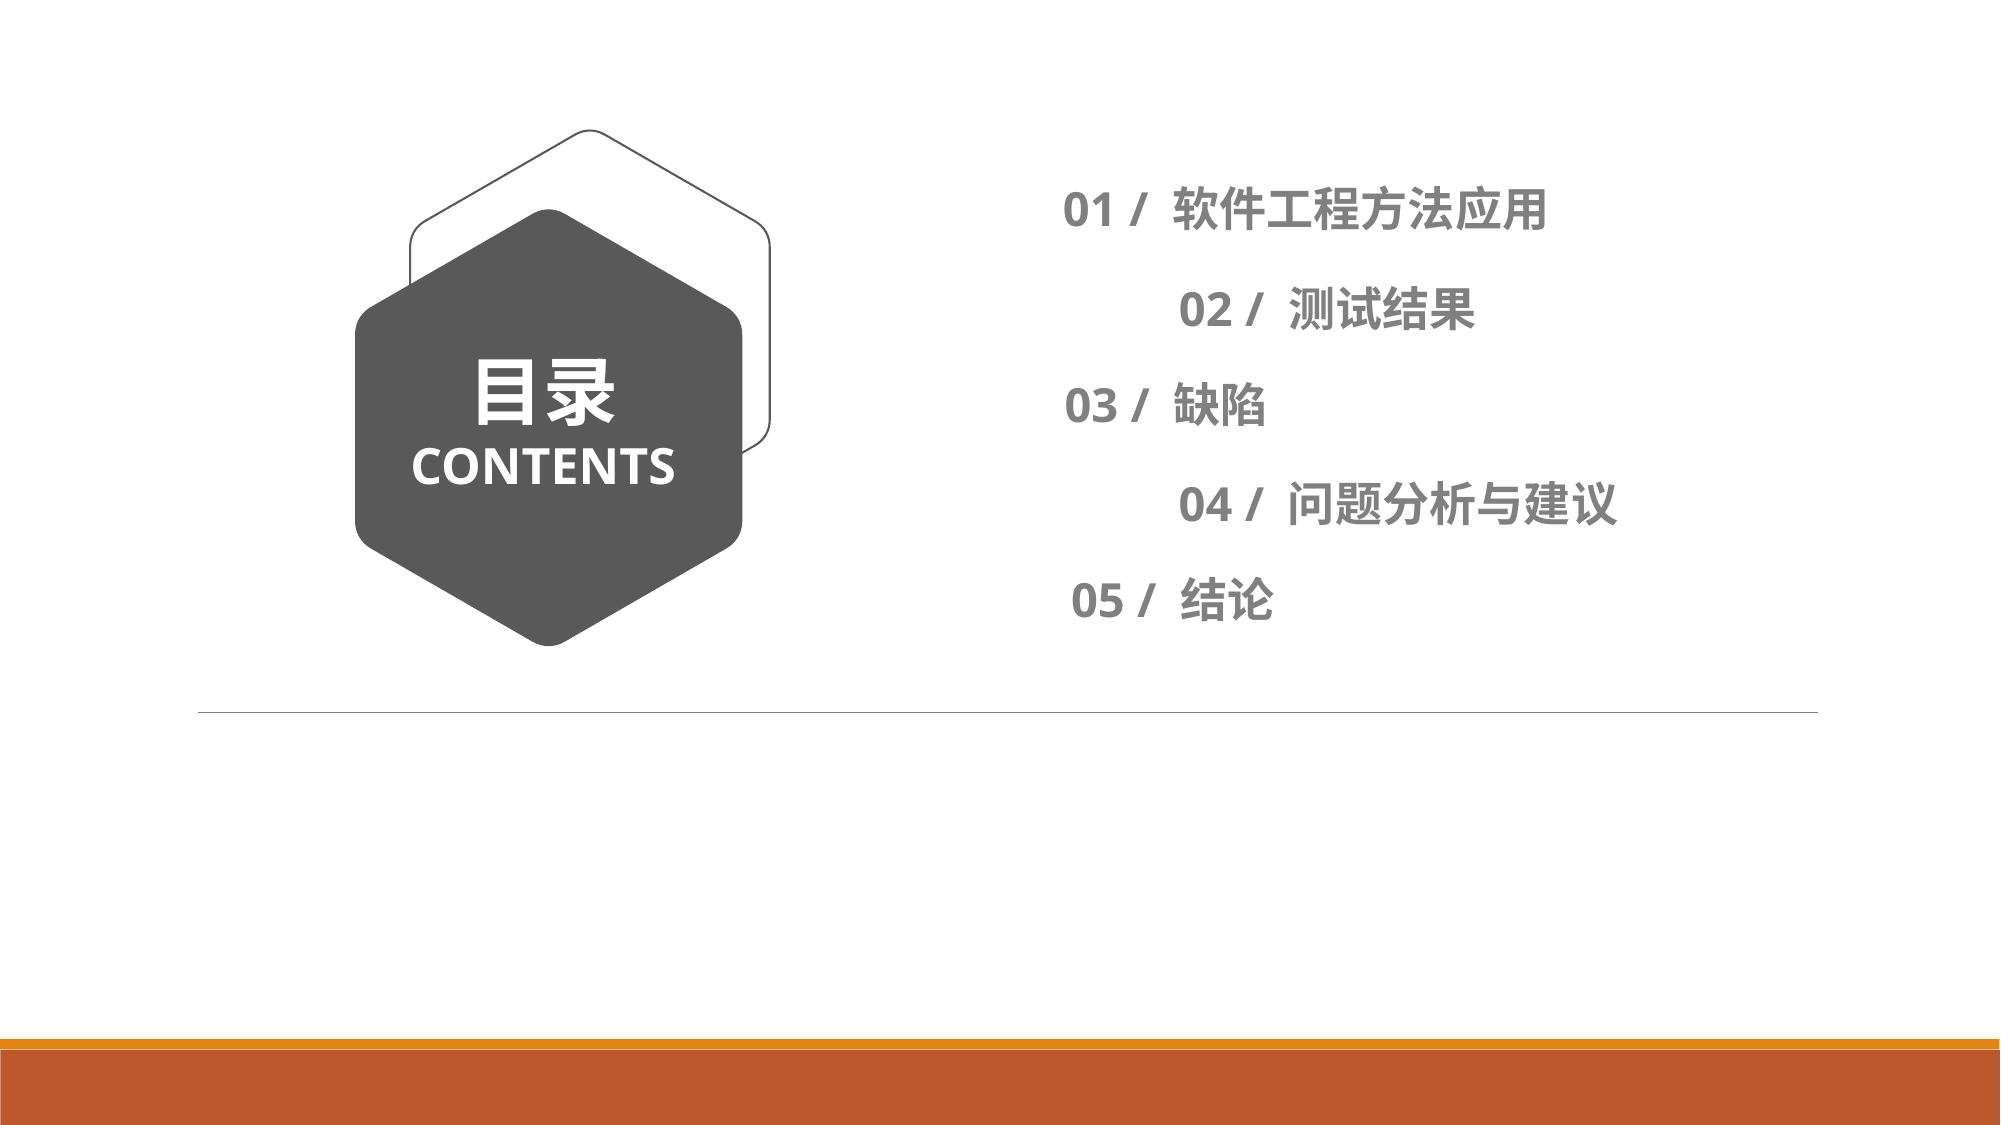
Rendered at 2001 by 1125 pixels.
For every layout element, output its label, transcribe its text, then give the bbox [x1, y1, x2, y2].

text_box 04 / 问题分析与建议 [1163, 466, 1731, 539]
text_box [353, 208, 744, 648]
text_box [408, 129, 772, 454]
text_box 目录 CONTENTS [361, 337, 725, 503]
text_box 01 / 软件工程方法应用 [1047, 171, 1699, 244]
text_box 02 / 测试结果 [1164, 271, 1746, 344]
text_box 05 / 结论 [1055, 562, 1651, 634]
text_box 03 / 缺陷 [1049, 367, 1645, 440]
